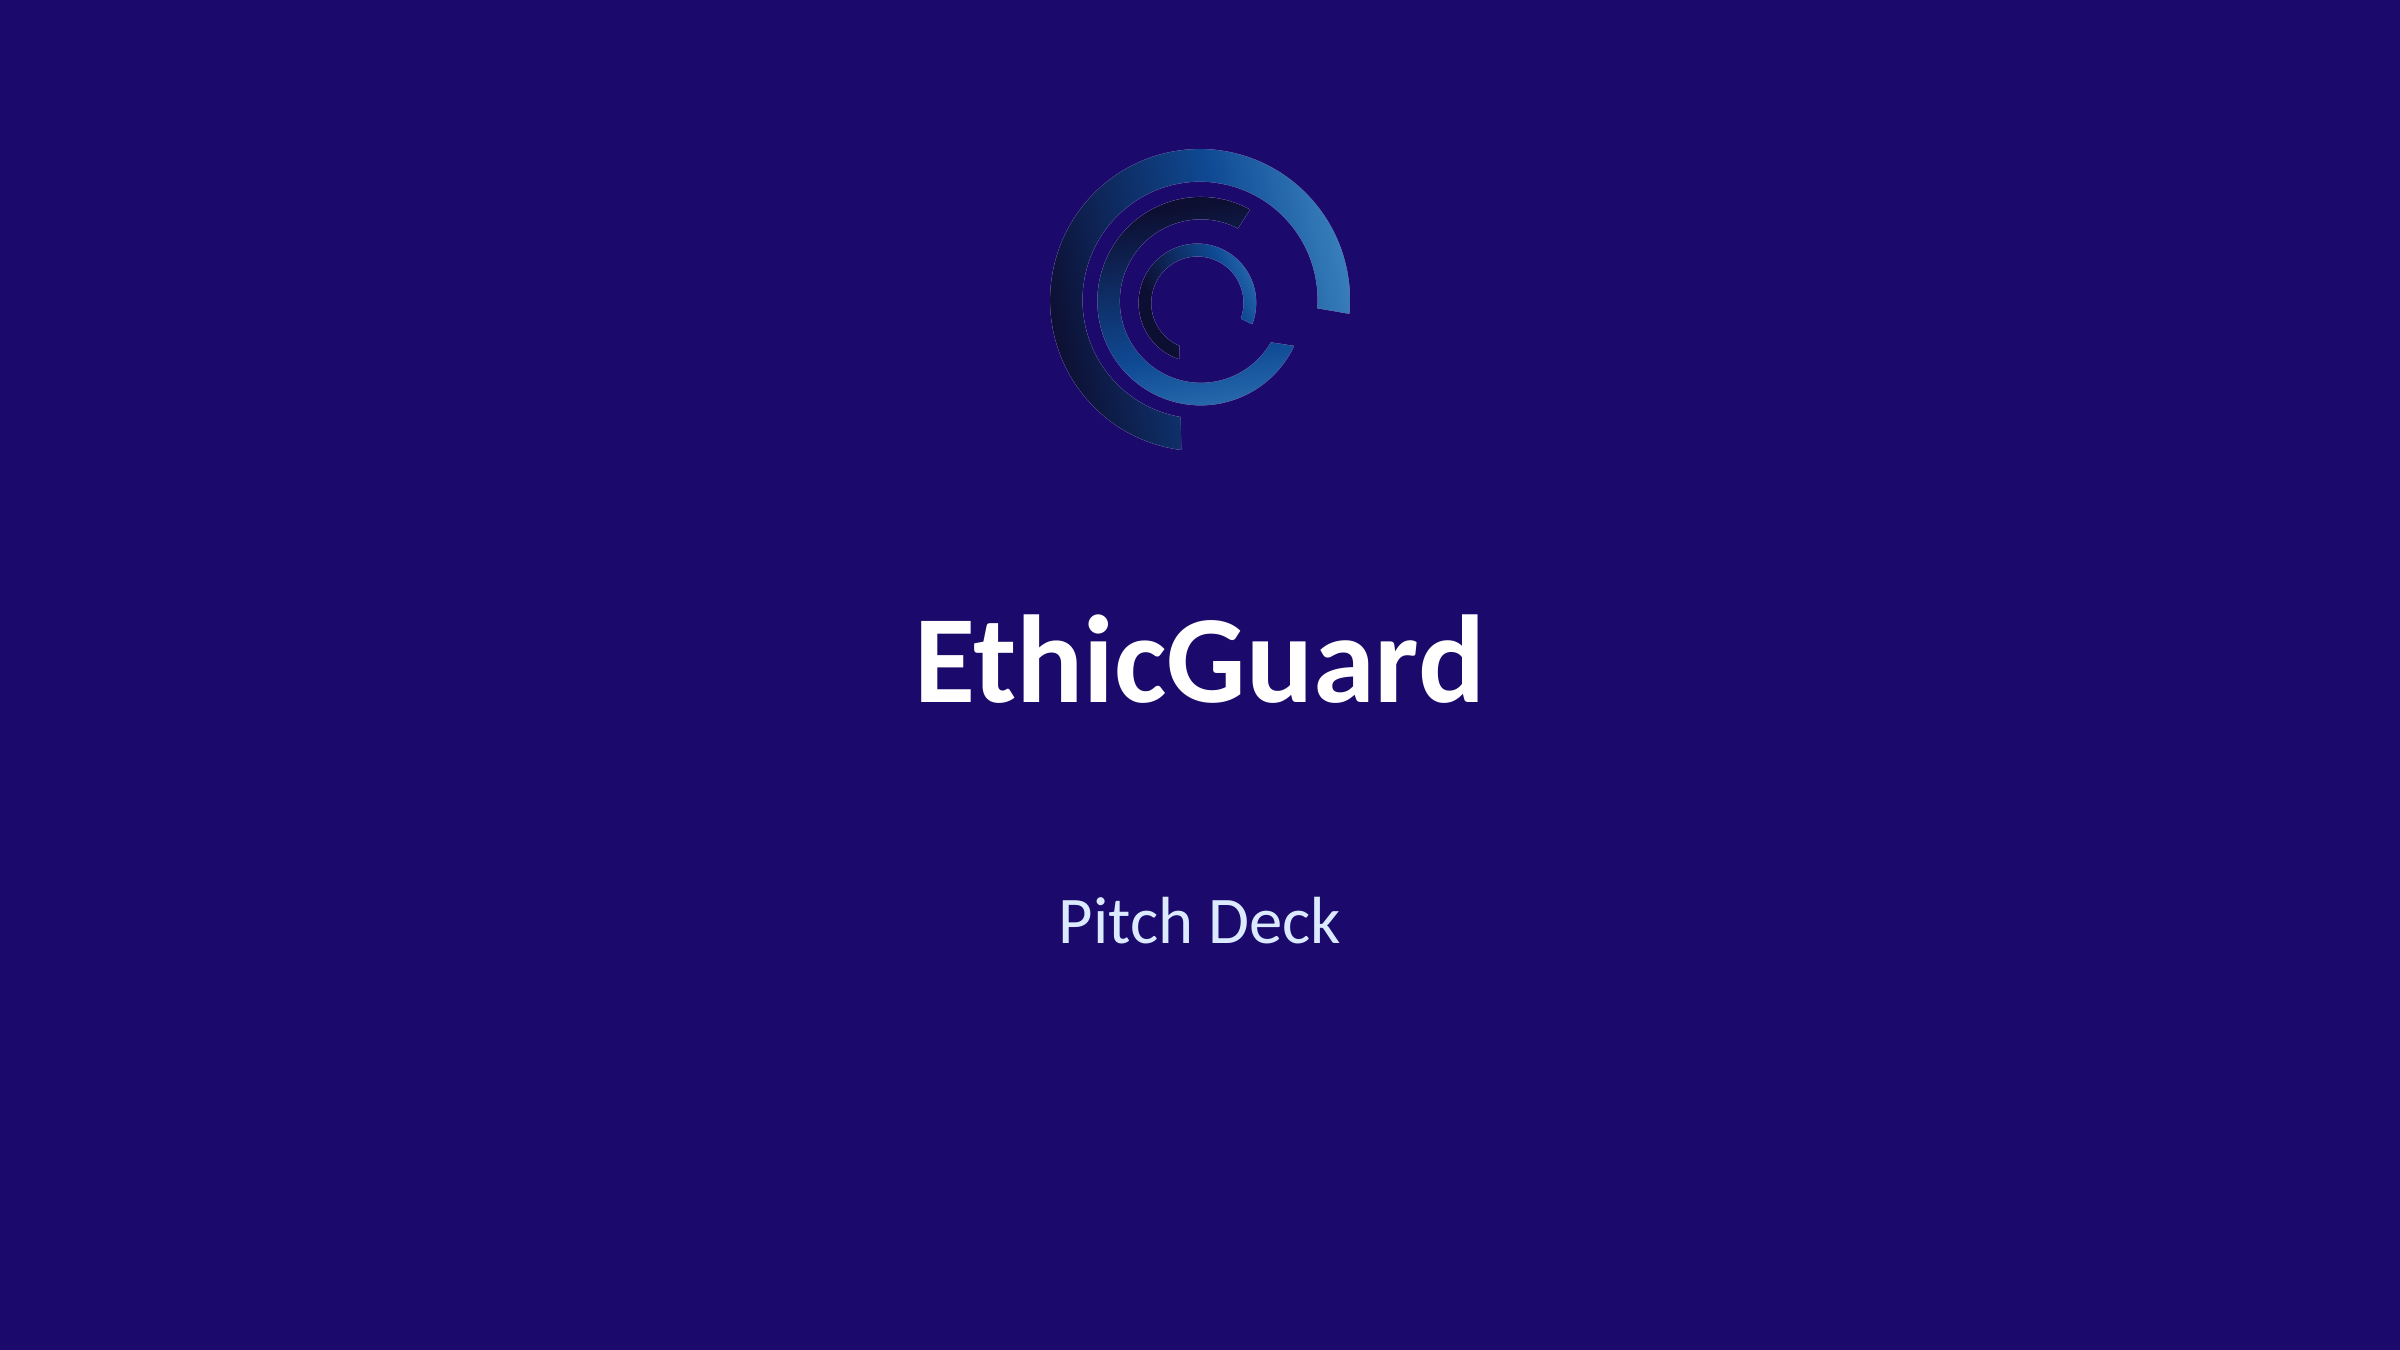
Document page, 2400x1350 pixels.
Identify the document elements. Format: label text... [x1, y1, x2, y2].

text_box EthicGuard [899, 524, 1501, 735]
picture [1049, 149, 1351, 451]
text_box Pitch Deck [1043, 824, 1356, 965]
